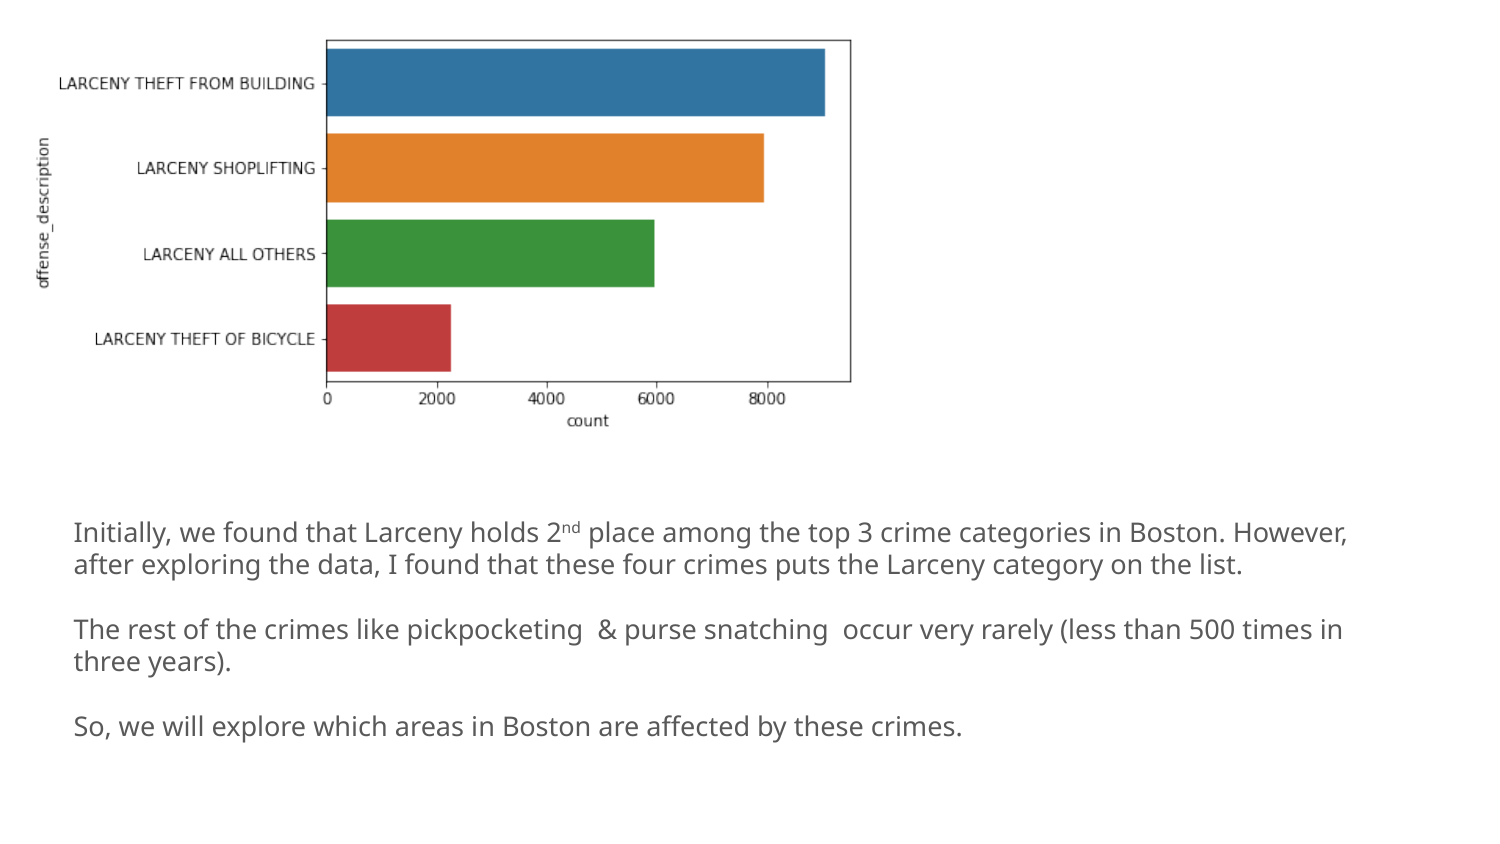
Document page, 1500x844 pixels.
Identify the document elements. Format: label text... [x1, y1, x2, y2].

text_box Initially, we found that Larceny holds 2nd place among the top 3 crime categories in Boston. However, after exploring the data, I found that these four crimes puts the Larceny category on the list. The rest of the crimes like pickpocketing & purse snatching occur very rarely (less than 500 times in three years). So, we will explore which areas in Boston are affected by these crimes. [58, 499, 1387, 786]
picture [24, 24, 866, 441]
